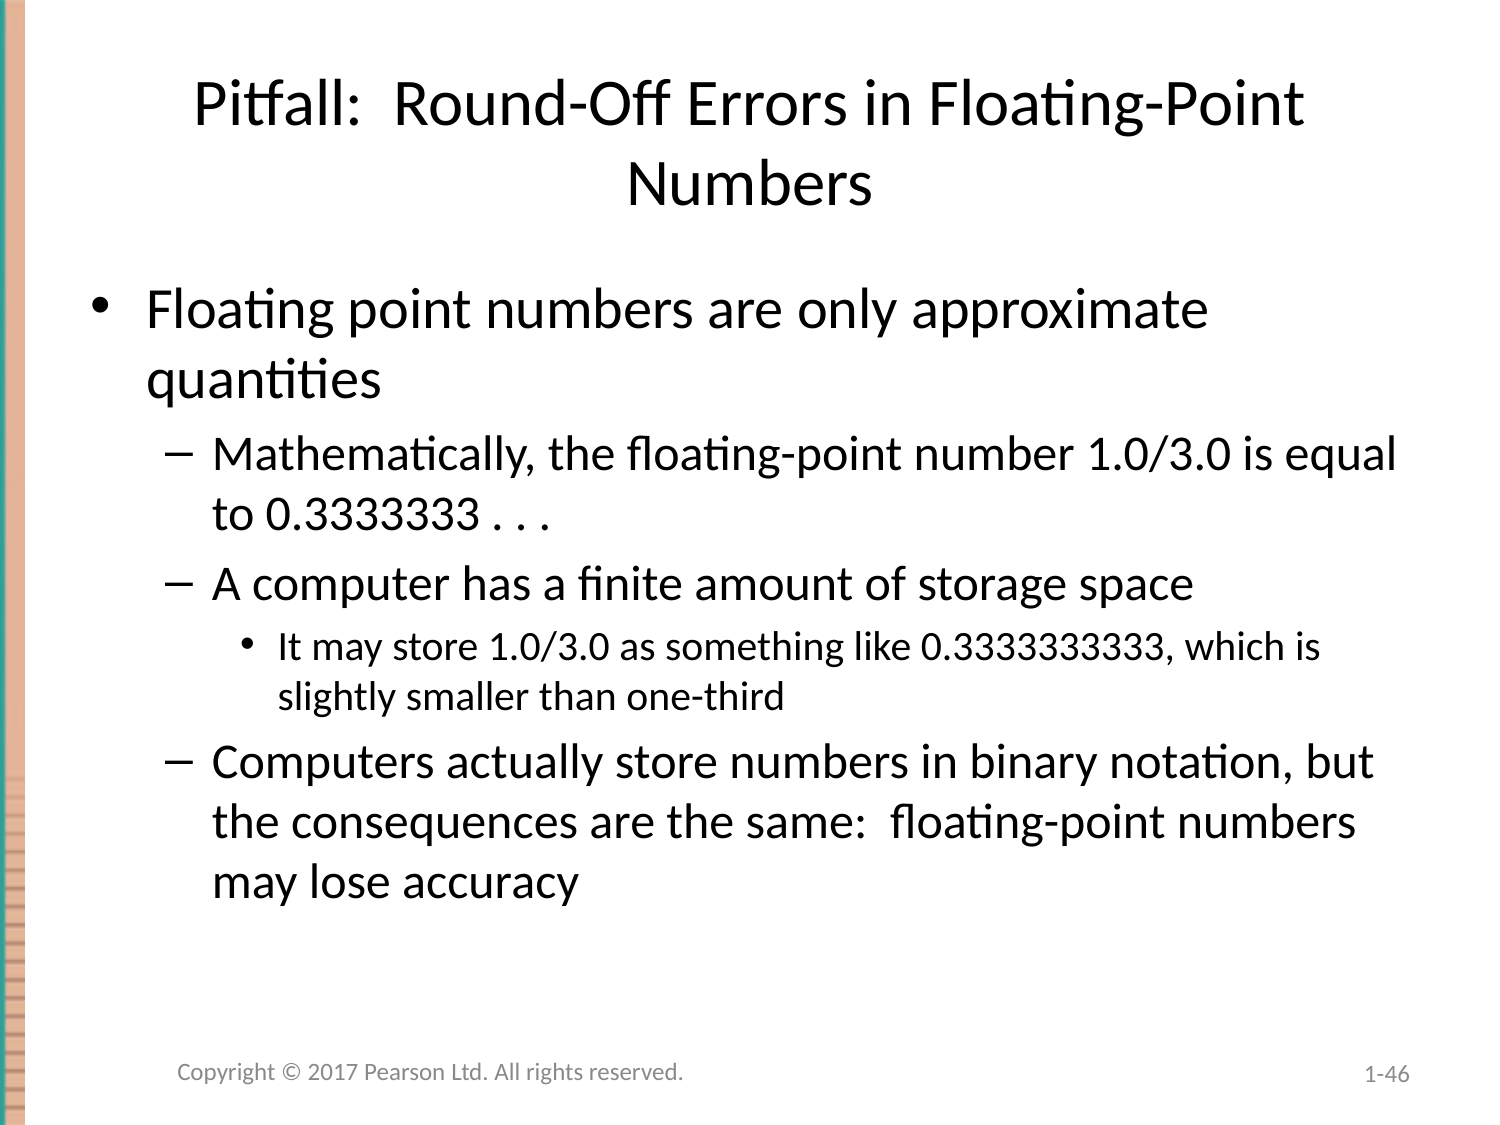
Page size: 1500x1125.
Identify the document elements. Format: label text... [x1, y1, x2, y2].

list Floating point numbers are only approximate quantities Mathematically, the floating-point number 1.0/3.0 is equal to 0.3333333 . . . A computer has a finite amount of storage space It may store 1.0/3.0 as something like 0.3333333333, which is slightly smaller than one-third Computers actually store numbers in binary notation, but the consequences are the same: floating-point numbers may lose accuracy [75, 262, 1425, 1005]
picture [0, 0, 25, 1125]
footer Copyright © 2017 Pearson Ltd. All rights reserved. [75, 1040, 788, 1100]
slide_number 1-46 [1074, 1042, 1425, 1103]
title Pitfall: Round-Off Errors in Floating-Point Numbers [75, 45, 1425, 233]
